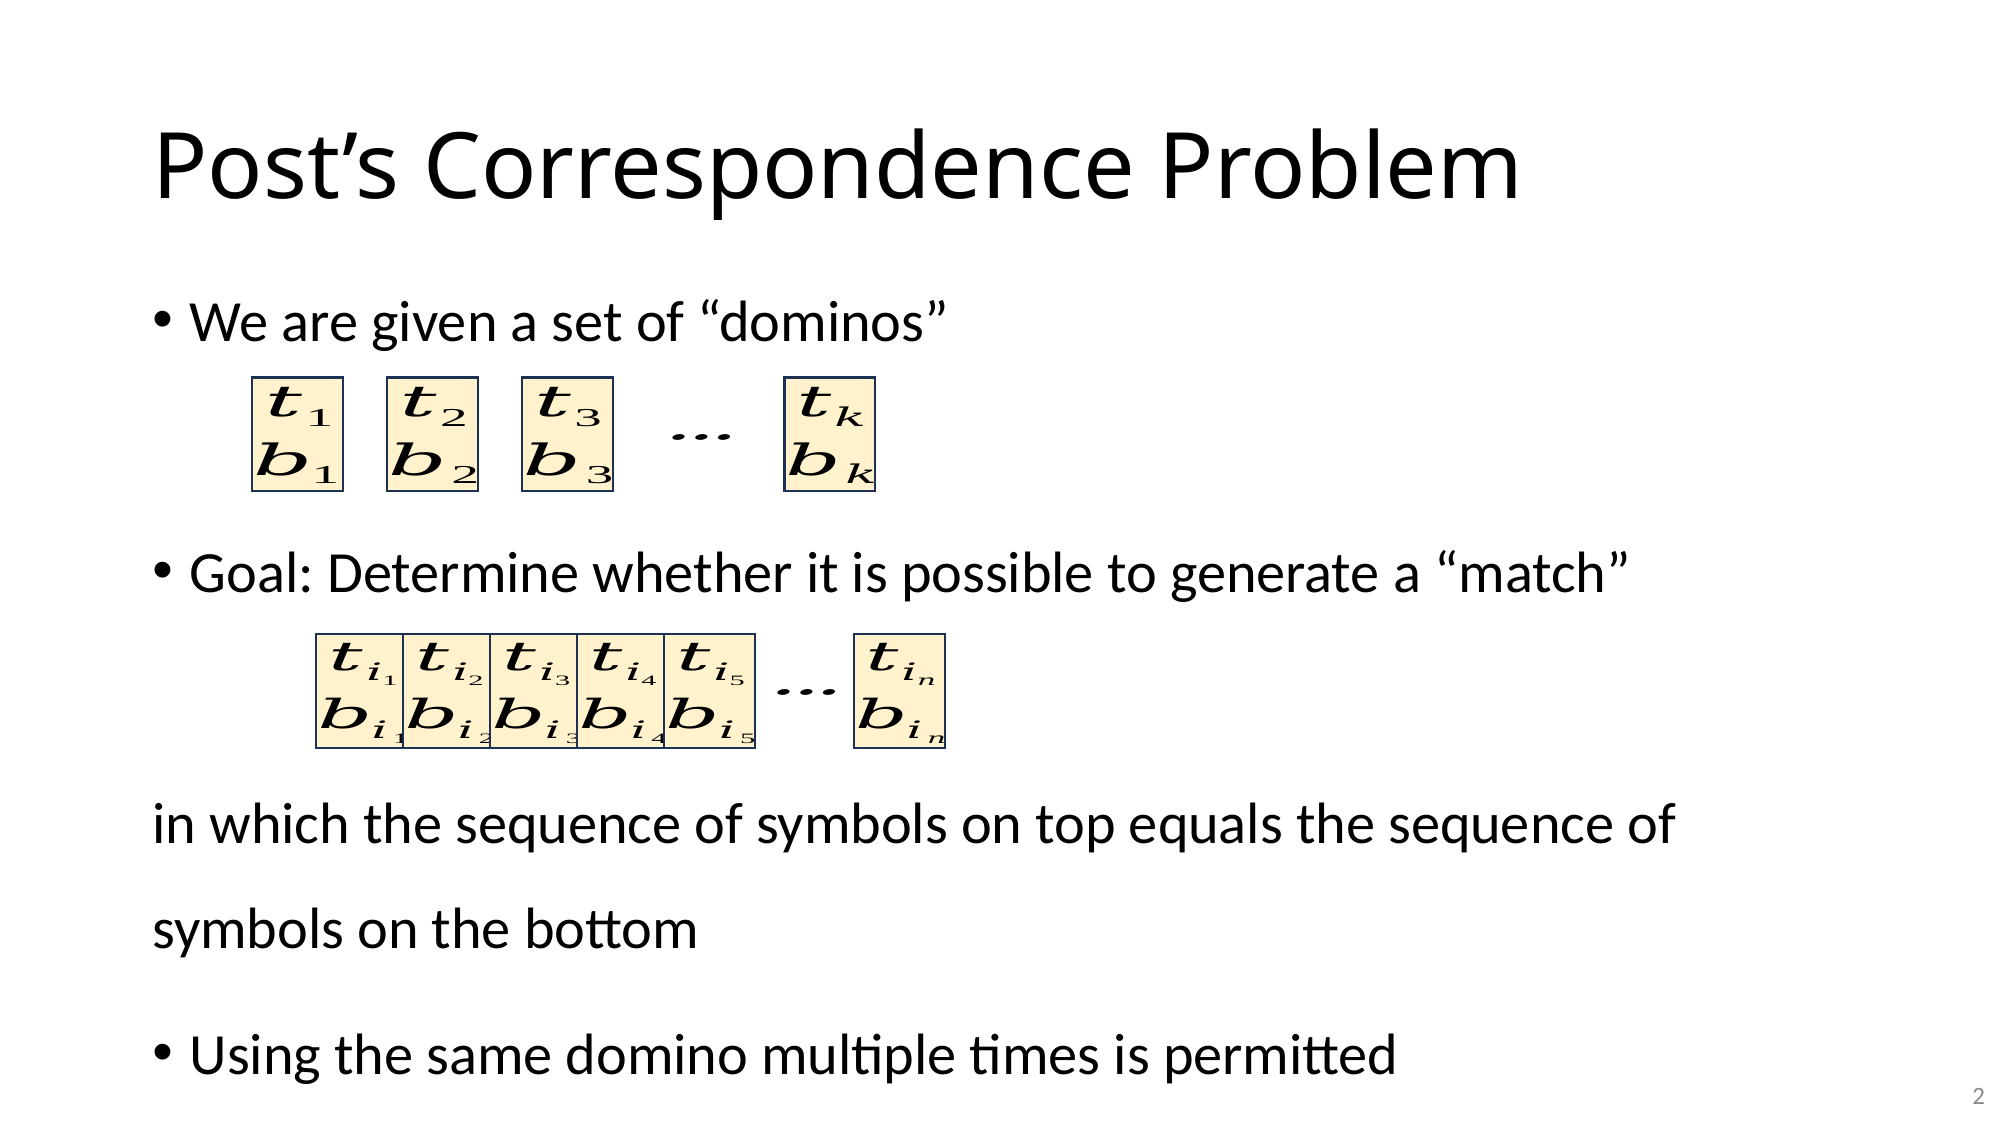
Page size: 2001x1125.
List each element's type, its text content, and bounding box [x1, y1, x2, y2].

slide_number 2 [1550, 1064, 2000, 1125]
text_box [317, 635, 944, 747]
list We are given a set of “dominos” Goal: Determine whether it is possible to generate a “match” in which the sequence of symbols on top equals the sequence of symbols on the bottom Using the same domino multiple times is permitted [137, 240, 1863, 1103]
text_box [252, 378, 875, 491]
title Post’s Correspondence Problem [137, 59, 1863, 240]
